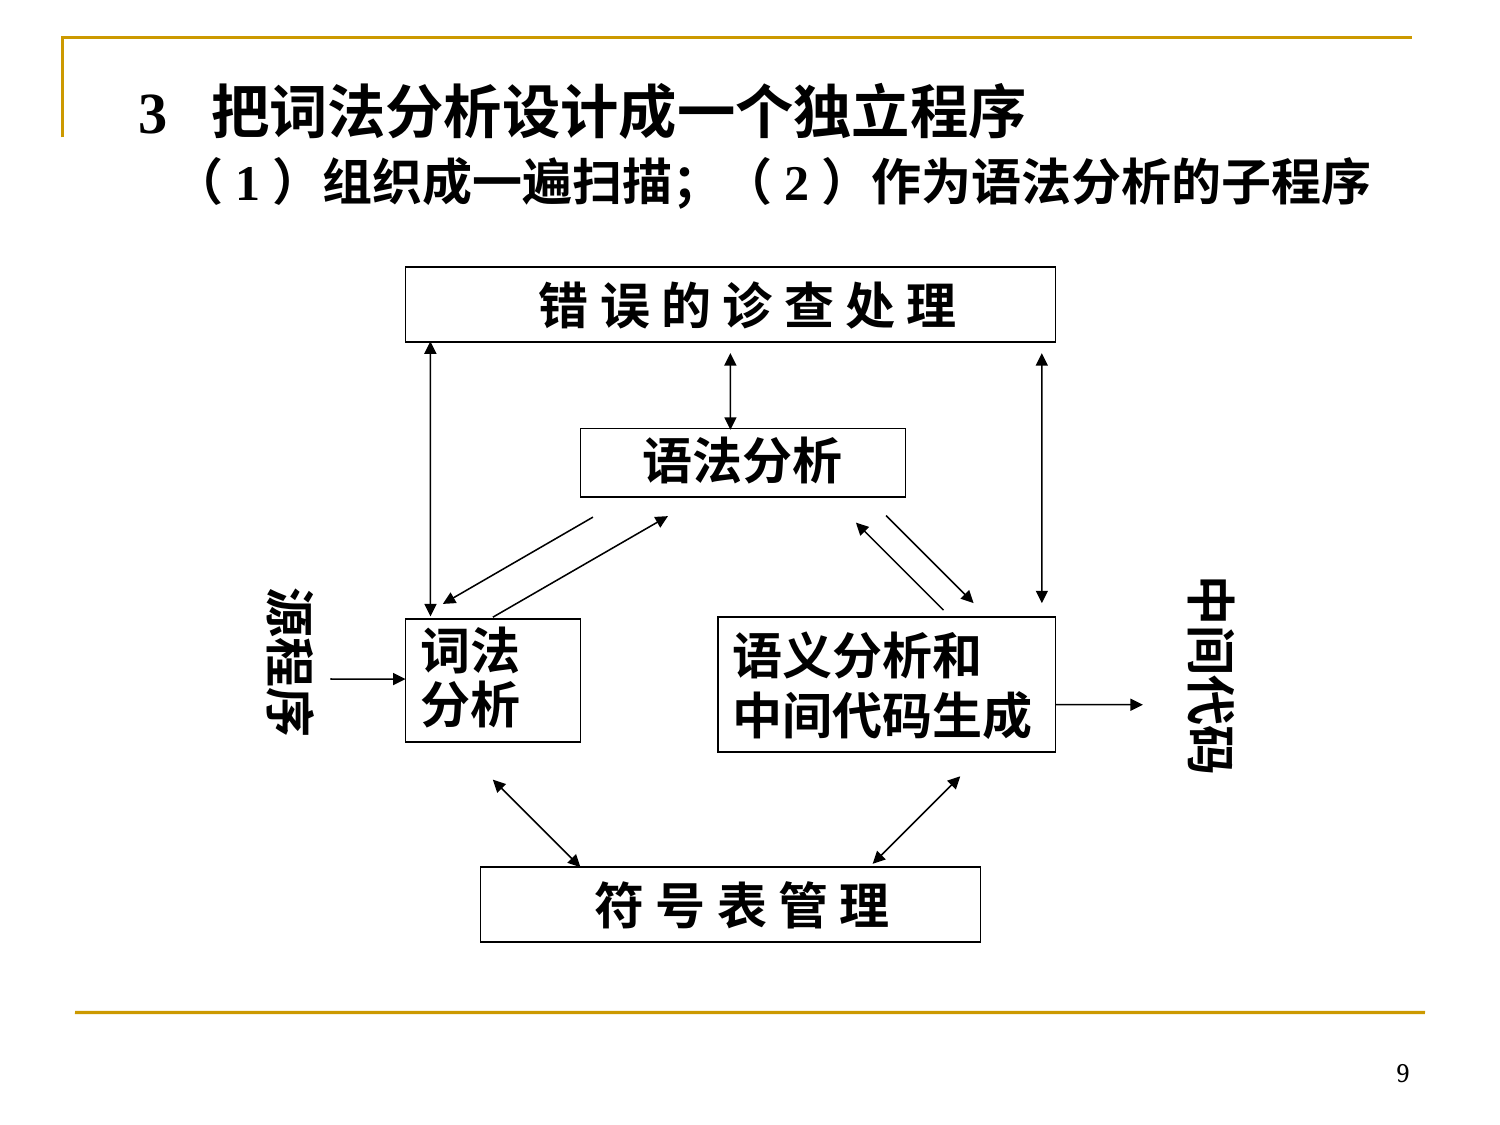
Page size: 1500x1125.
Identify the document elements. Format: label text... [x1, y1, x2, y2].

text_box [885, 515, 974, 604]
slide_number 9 [1074, 1023, 1426, 1100]
text_box 词法 分析 [405, 619, 581, 742]
text_box 语法分析 [580, 428, 906, 498]
text_box [872, 776, 961, 864]
text_box 符 号 表 管 理 [480, 867, 981, 942]
text_box [724, 353, 737, 430]
text_box 3 把词法分析设计成一个独立程序 （1）组织成一遍扫描；（2）作为语法分析的子程序 [123, 68, 1449, 219]
text_box [330, 672, 406, 686]
text_box 语义分析和 中间代码生成 [717, 617, 1056, 752]
text_box 错 误 的 诊 查 处 理 [405, 267, 1056, 342]
text_box [492, 516, 668, 618]
text_box [1055, 698, 1143, 711]
text_box [855, 522, 944, 611]
text_box 中间代码 [1158, 560, 1250, 849]
text_box [492, 779, 581, 868]
text_box [442, 517, 593, 604]
text_box [1035, 353, 1049, 604]
text_box [424, 341, 437, 617]
text_box 源程序 [237, 572, 329, 811]
